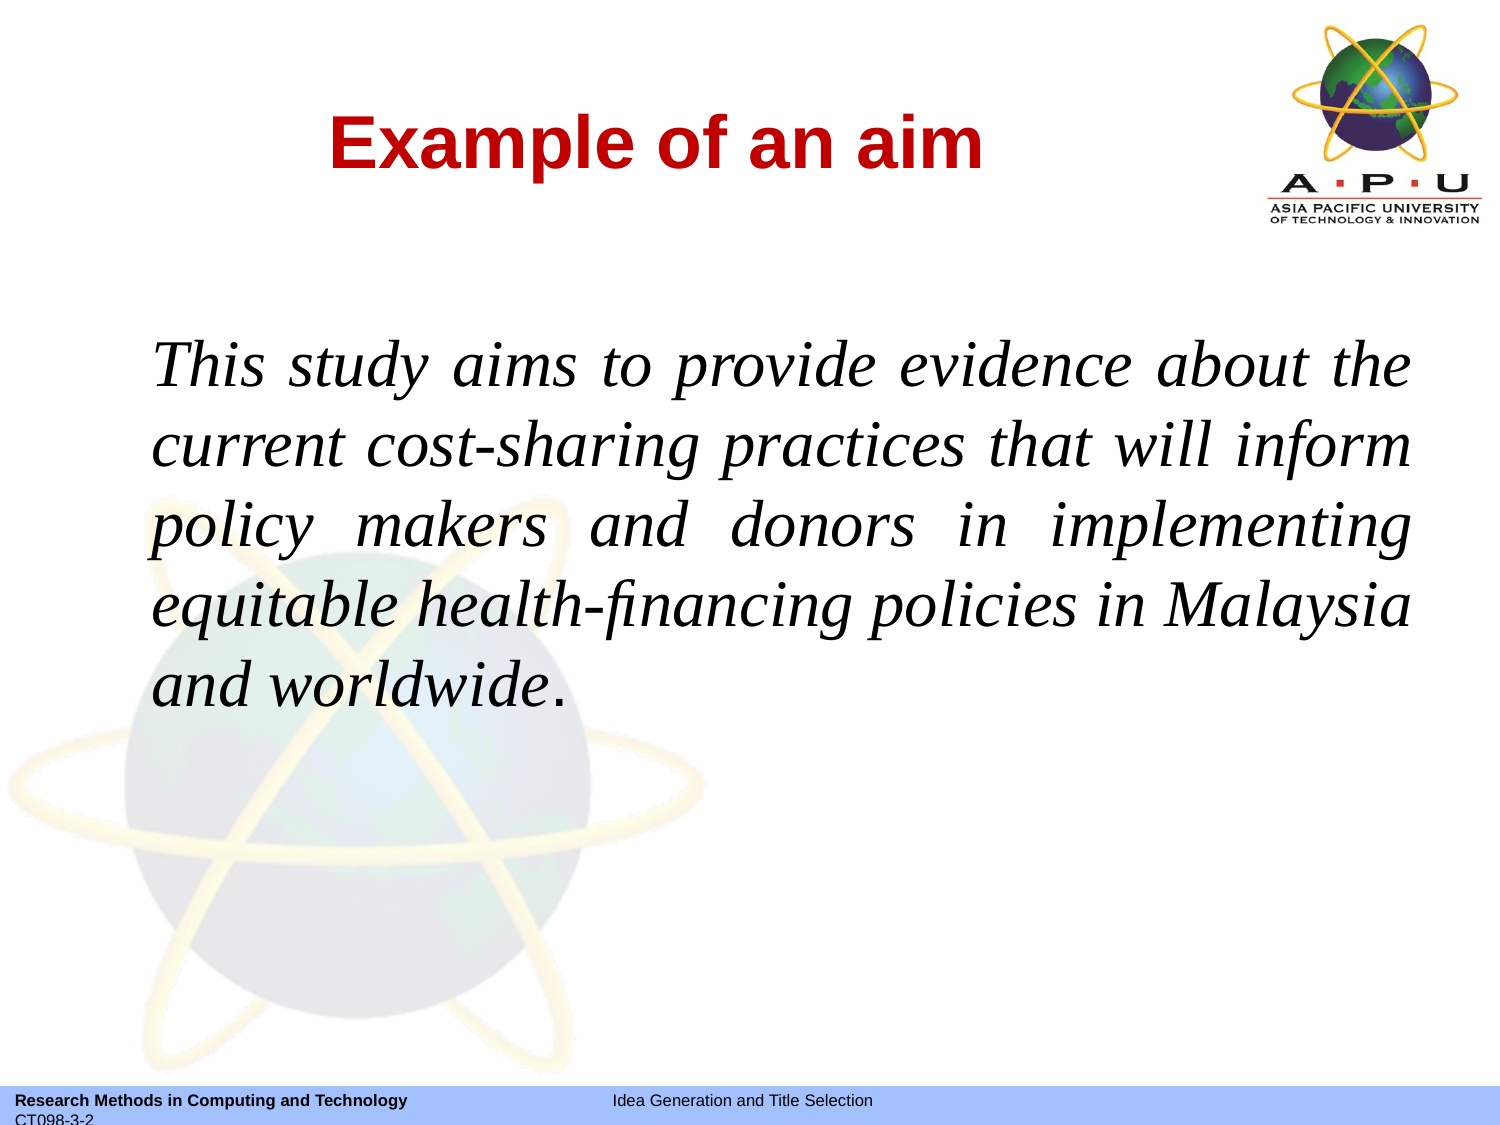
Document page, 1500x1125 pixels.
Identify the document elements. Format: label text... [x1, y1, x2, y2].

list This study aims to provide evidence about the current cost-sharing practices that will inform policy makers and donors in implementing equitable health-ﬁnancing policies in Malaysia and worldwide. [79, 311, 1430, 859]
picture [1251, 0, 1500, 249]
title Example of an aim [79, 45, 1235, 233]
